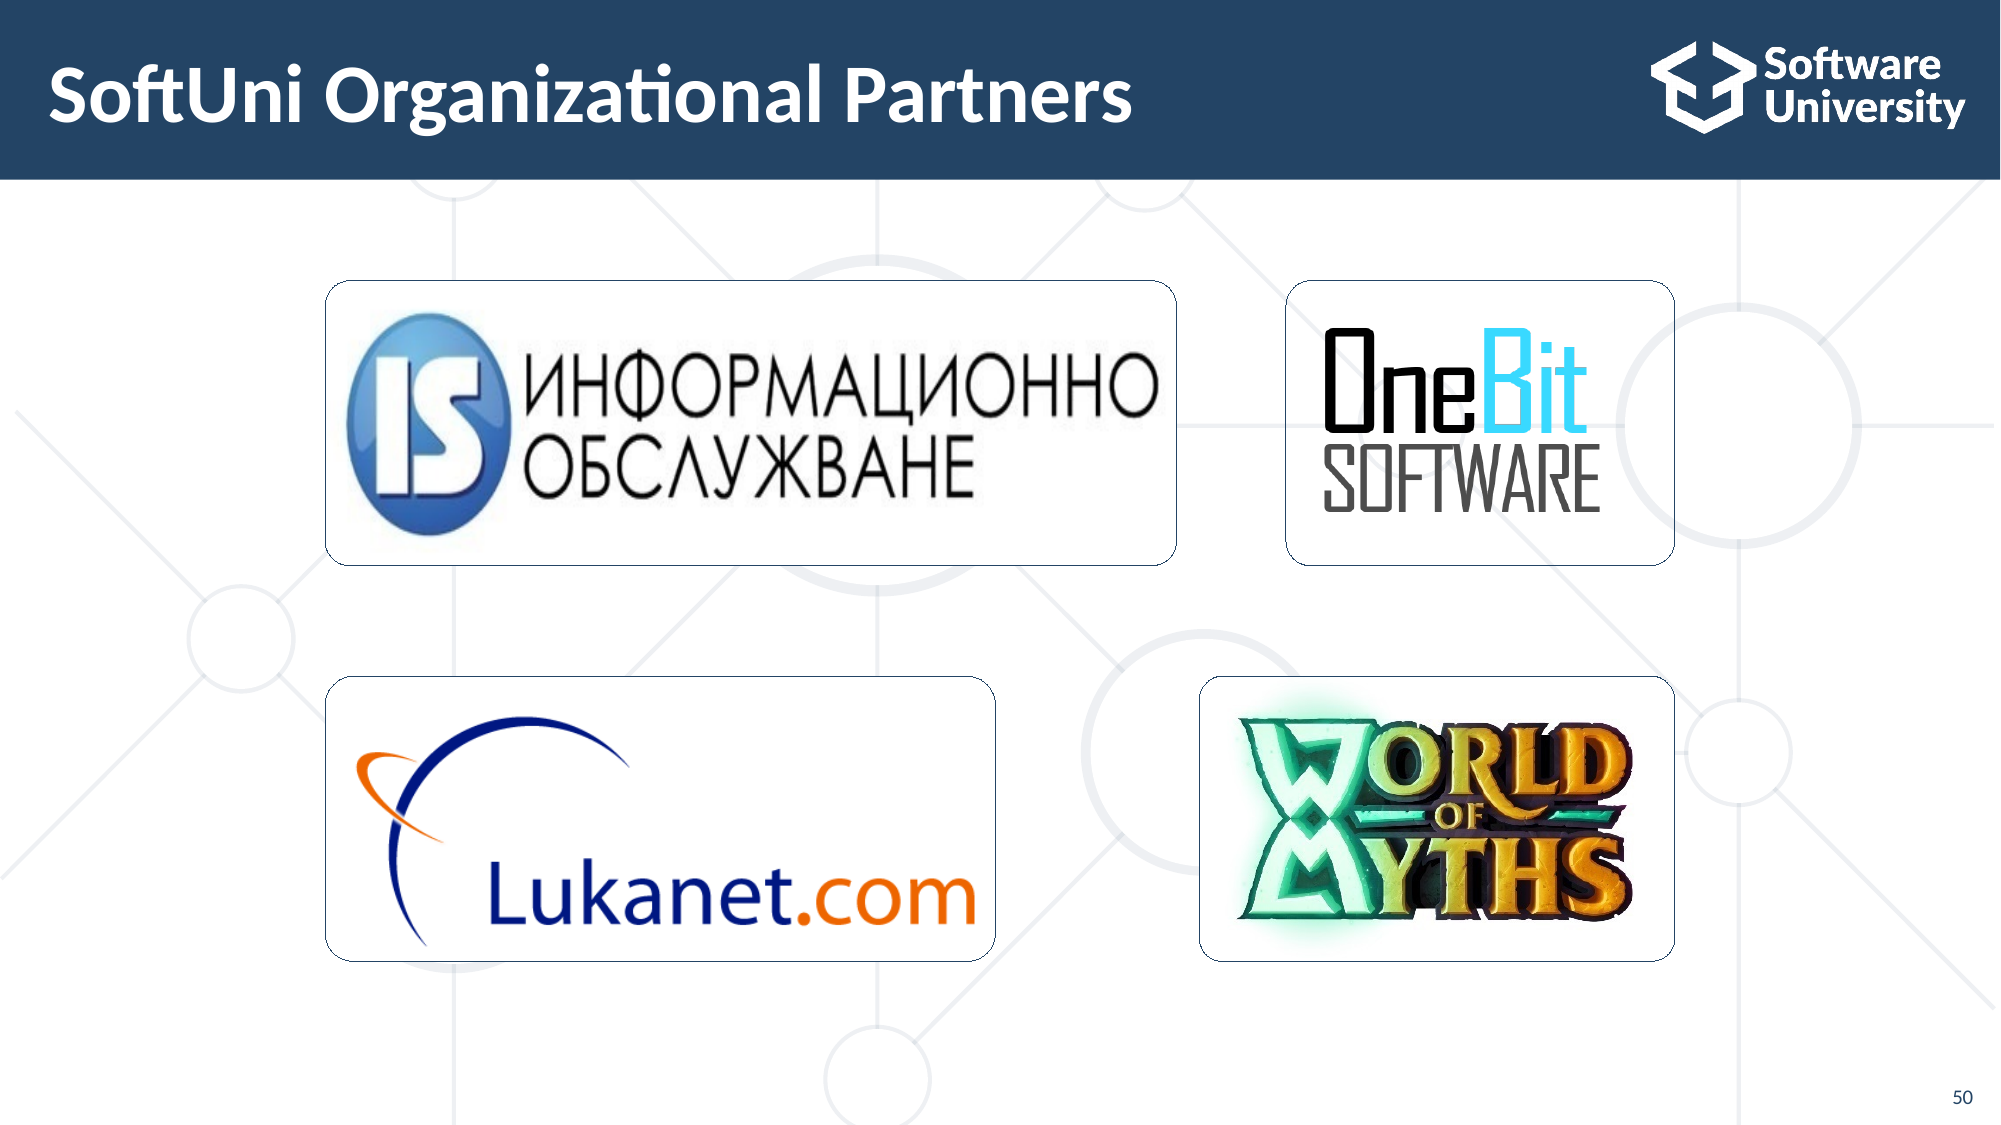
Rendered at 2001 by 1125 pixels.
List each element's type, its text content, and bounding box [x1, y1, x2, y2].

slide_number 50 [1927, 1067, 1989, 1117]
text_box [324, 280, 1675, 962]
picture [1651, 41, 1966, 134]
title SoftUni Organizational Partners [31, 16, 1625, 162]
